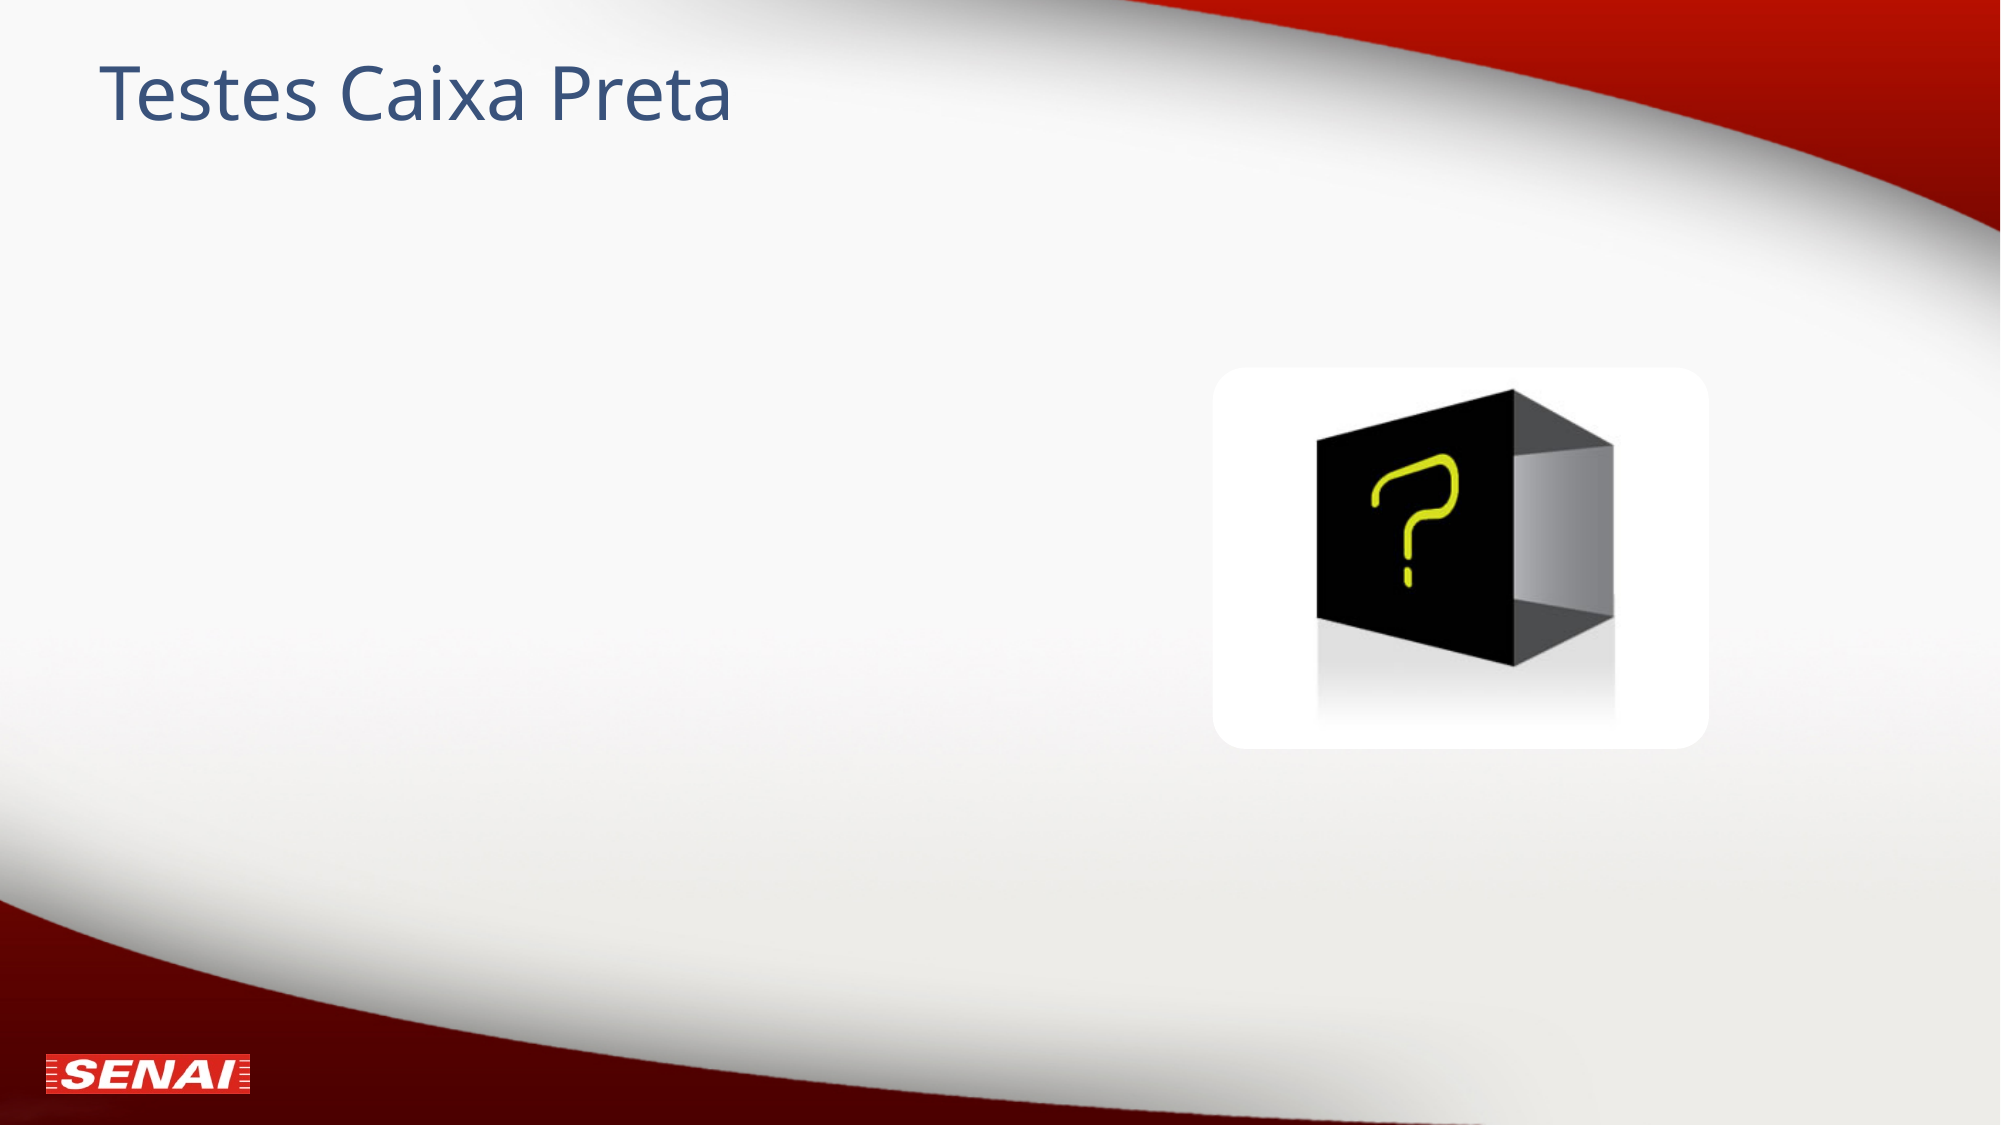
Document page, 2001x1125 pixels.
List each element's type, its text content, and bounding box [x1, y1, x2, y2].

picture [0, 0, 2001, 1125]
title Testes Caixa Preta [84, 5, 1885, 193]
